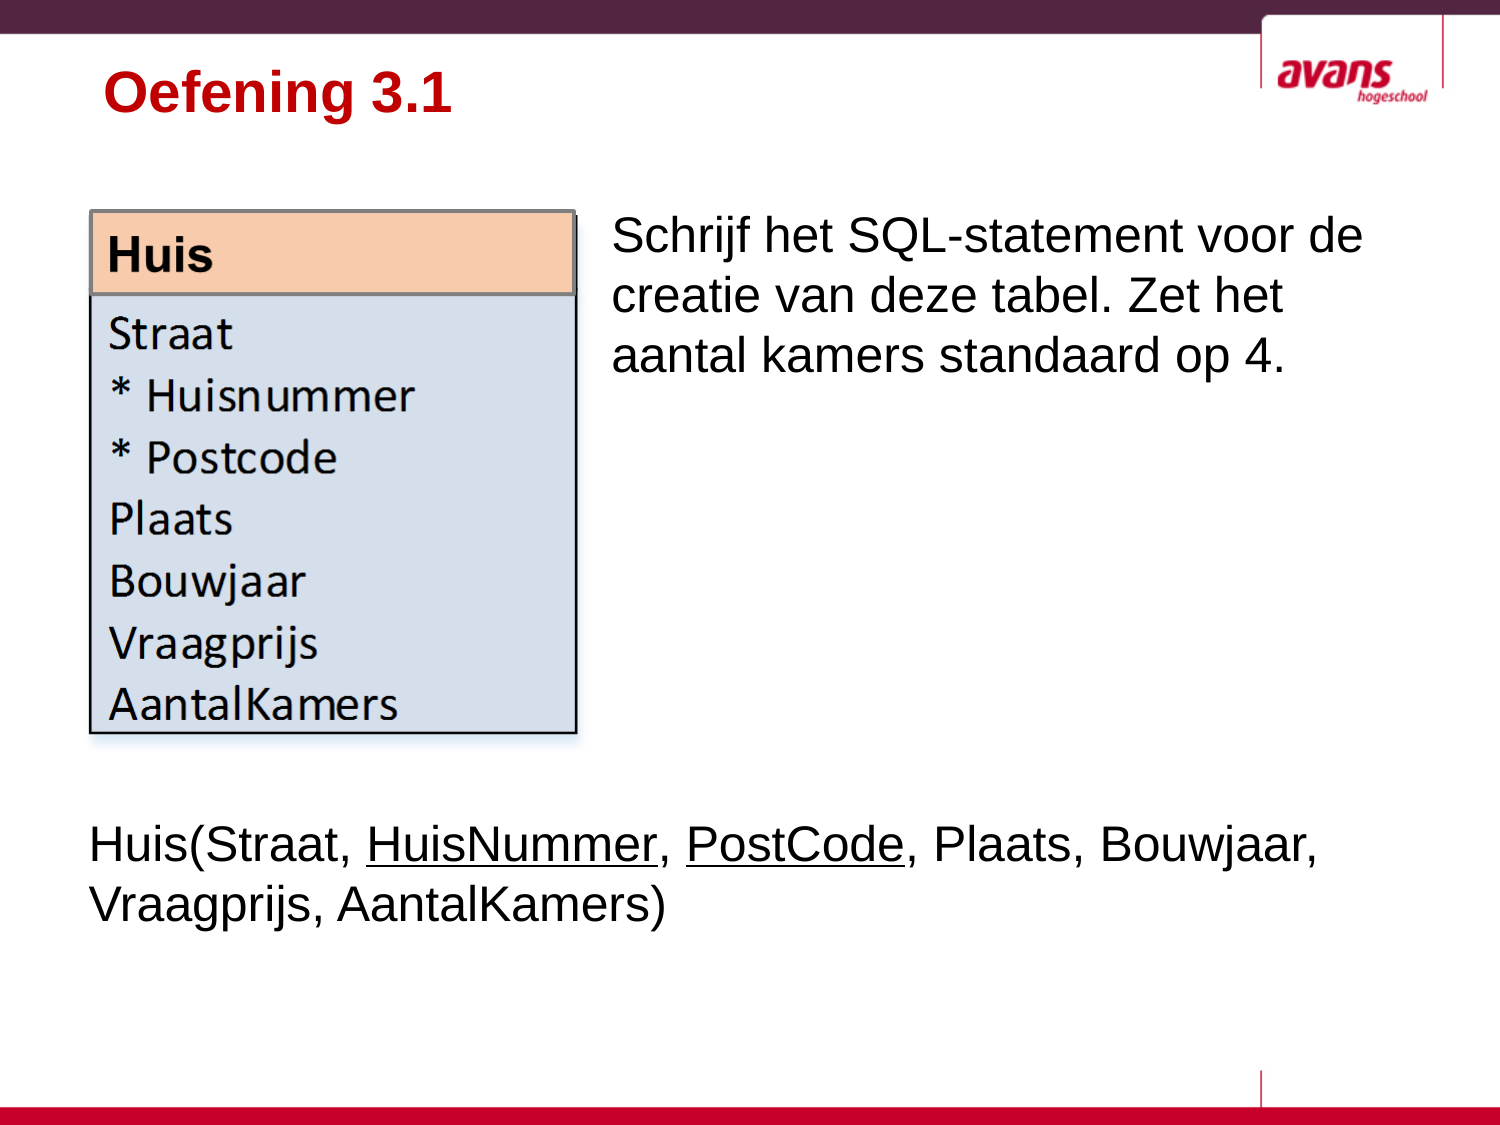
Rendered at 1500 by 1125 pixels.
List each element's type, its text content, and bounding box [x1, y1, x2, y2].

text_box Oefening 3.1 [88, 47, 1500, 197]
picture [0, 0, 1500, 1125]
text_box Schrijf het SQL-statement voor de creatie van deze tabel. Zet het aantal kamers standaard op 4. [596, 195, 1412, 391]
text_box Huis(Straat, HuisNummer, PostCode, Plaats, Bouwjaar, Vraagprijs, AantalKamers) [73, 804, 1438, 940]
